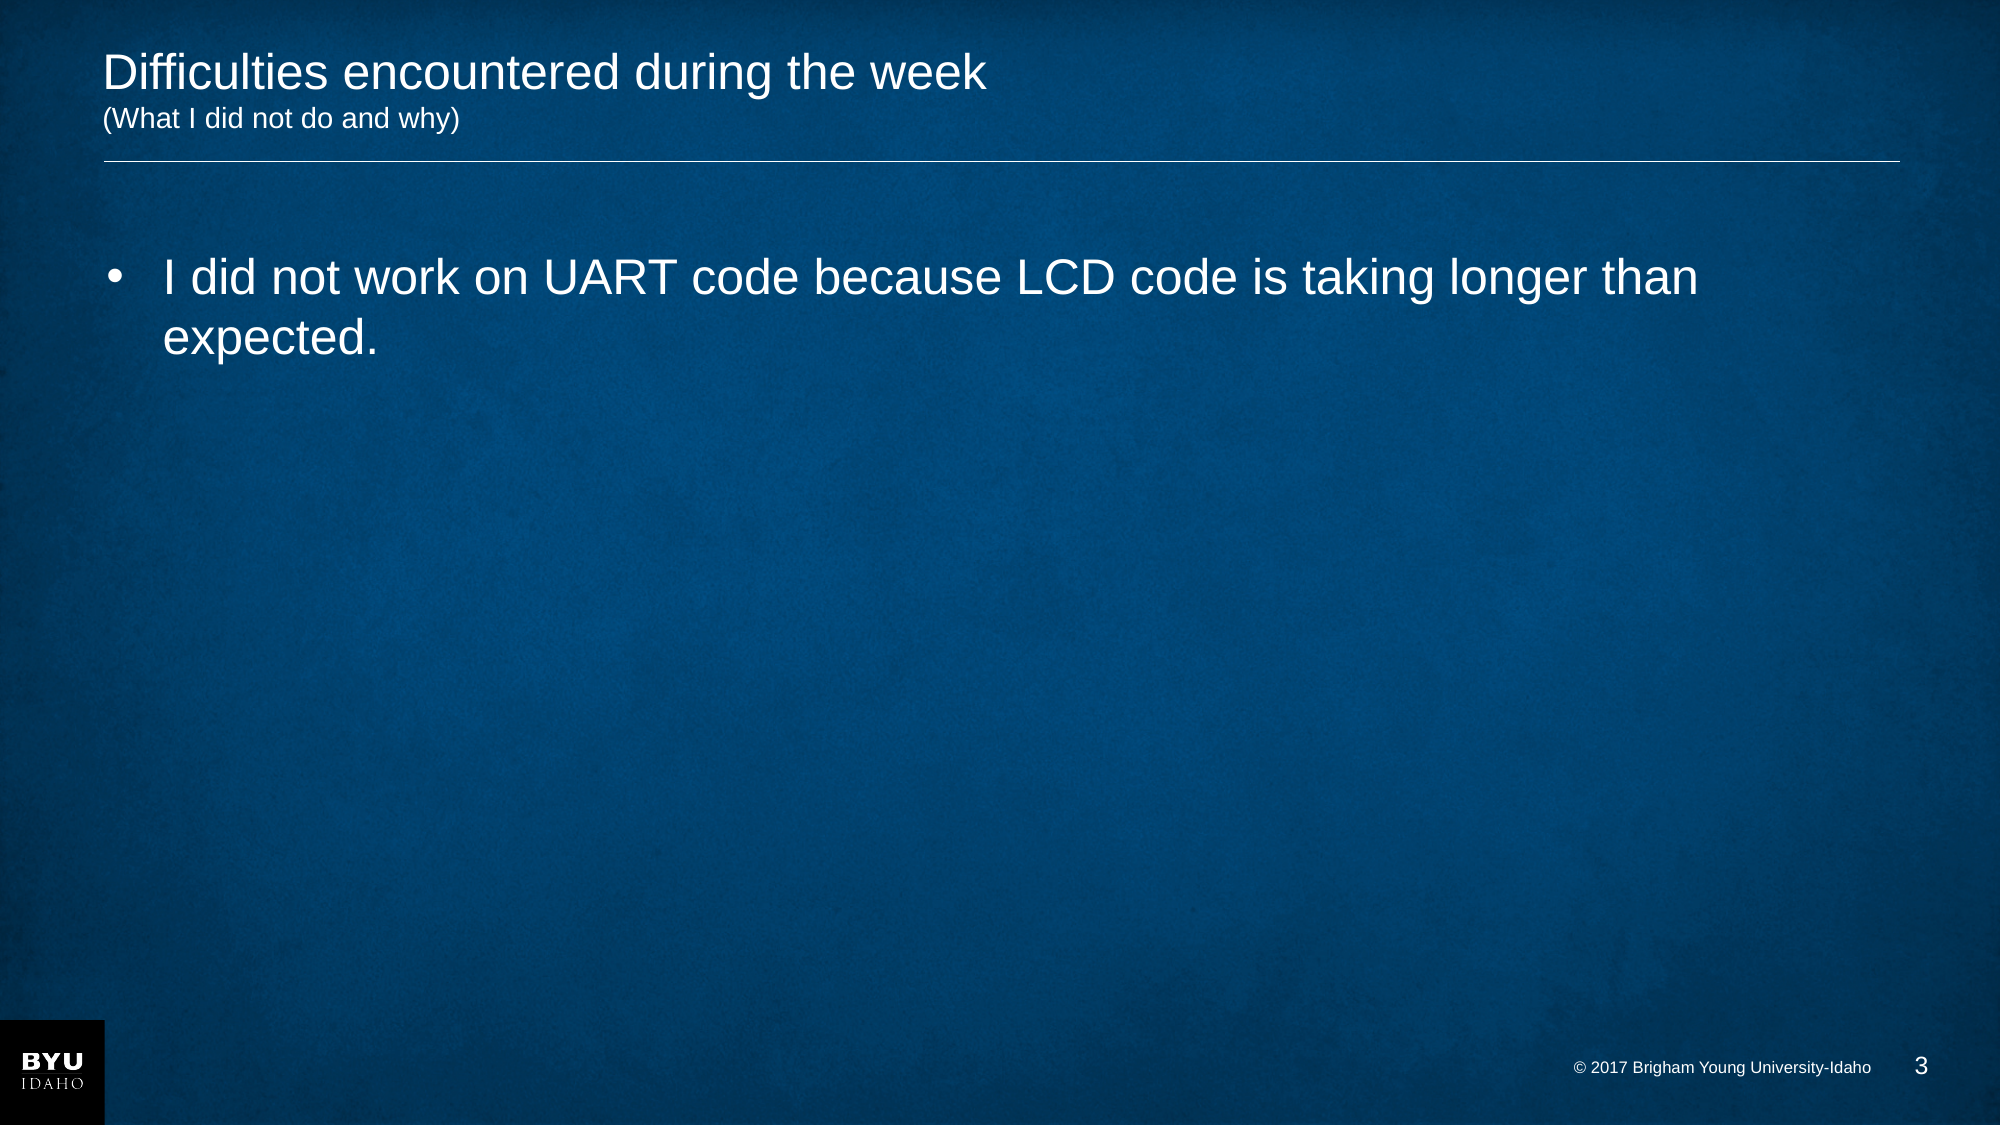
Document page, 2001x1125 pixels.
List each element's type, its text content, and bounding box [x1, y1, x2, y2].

picture [0, 0, 2000, 1125]
text_box I did not work on UART code because LCD code is taking longer than expected. [91, 237, 1867, 373]
title Difficulties encountered during the week (What I did not do and why) [87, 12, 1900, 162]
